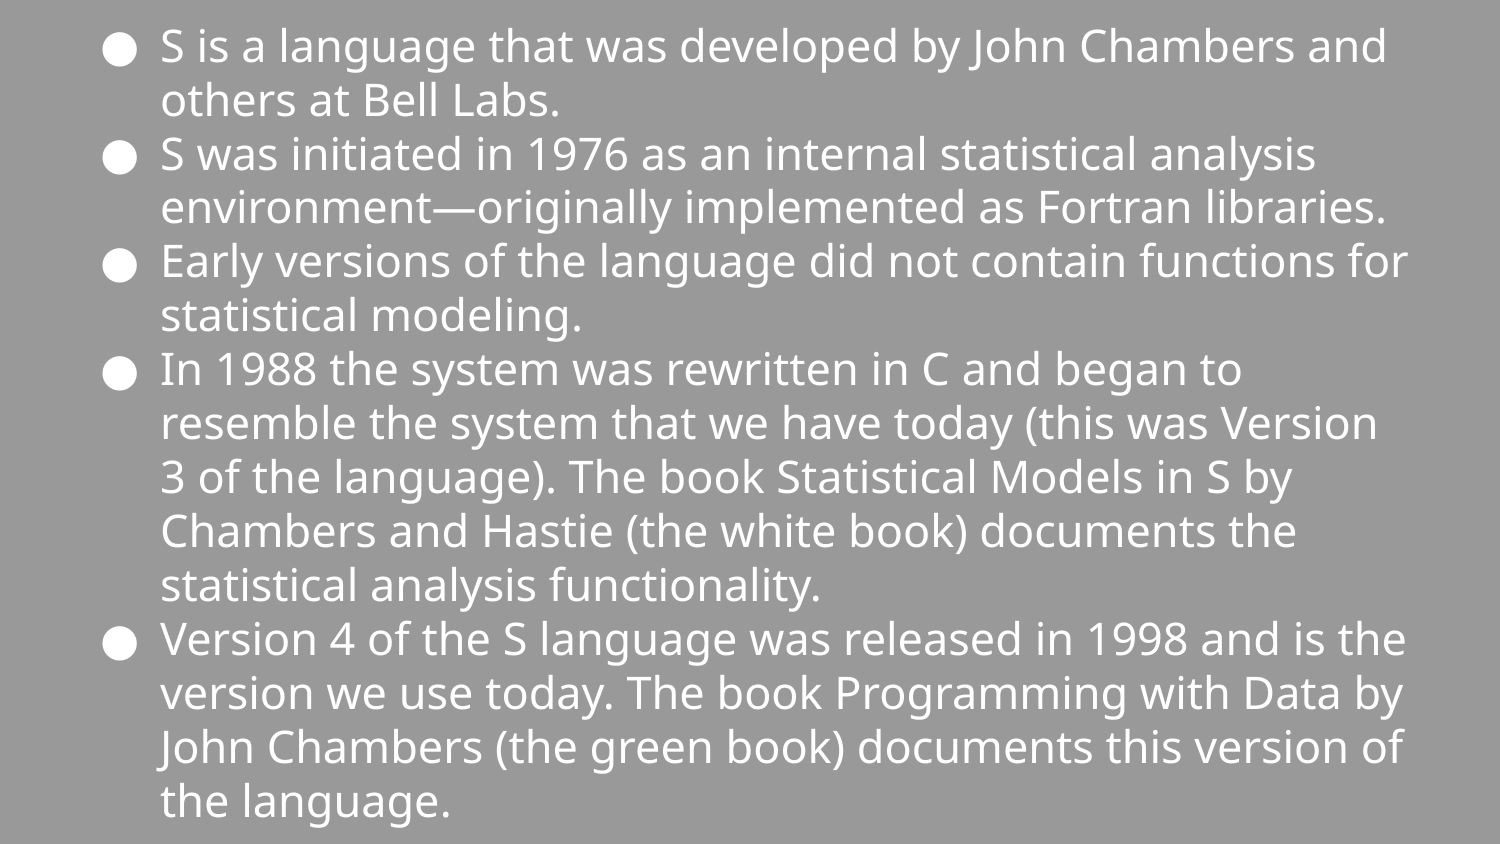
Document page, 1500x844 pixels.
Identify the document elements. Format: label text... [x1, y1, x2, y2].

title S is a language that was developed by John Chambers and others at Bell Labs. S was initiated in 1976 as an internal statistical analysis environment—originally implemented as Fortran libraries. Early versions of the language did not contain functions for statistical modeling. In 1988 the system was rewritten in C and began to resemble the system that we have today (this was Version 3 of the language). The book Statistical Models in S by Chambers and Hastie (the white book) documents the statistical analysis functionality. Version 4 of the S language was released in 1998 and is the version we use today. The book Programming with Data by John Chambers (the green book) documents this version of the language. [70, 57, 1430, 787]
